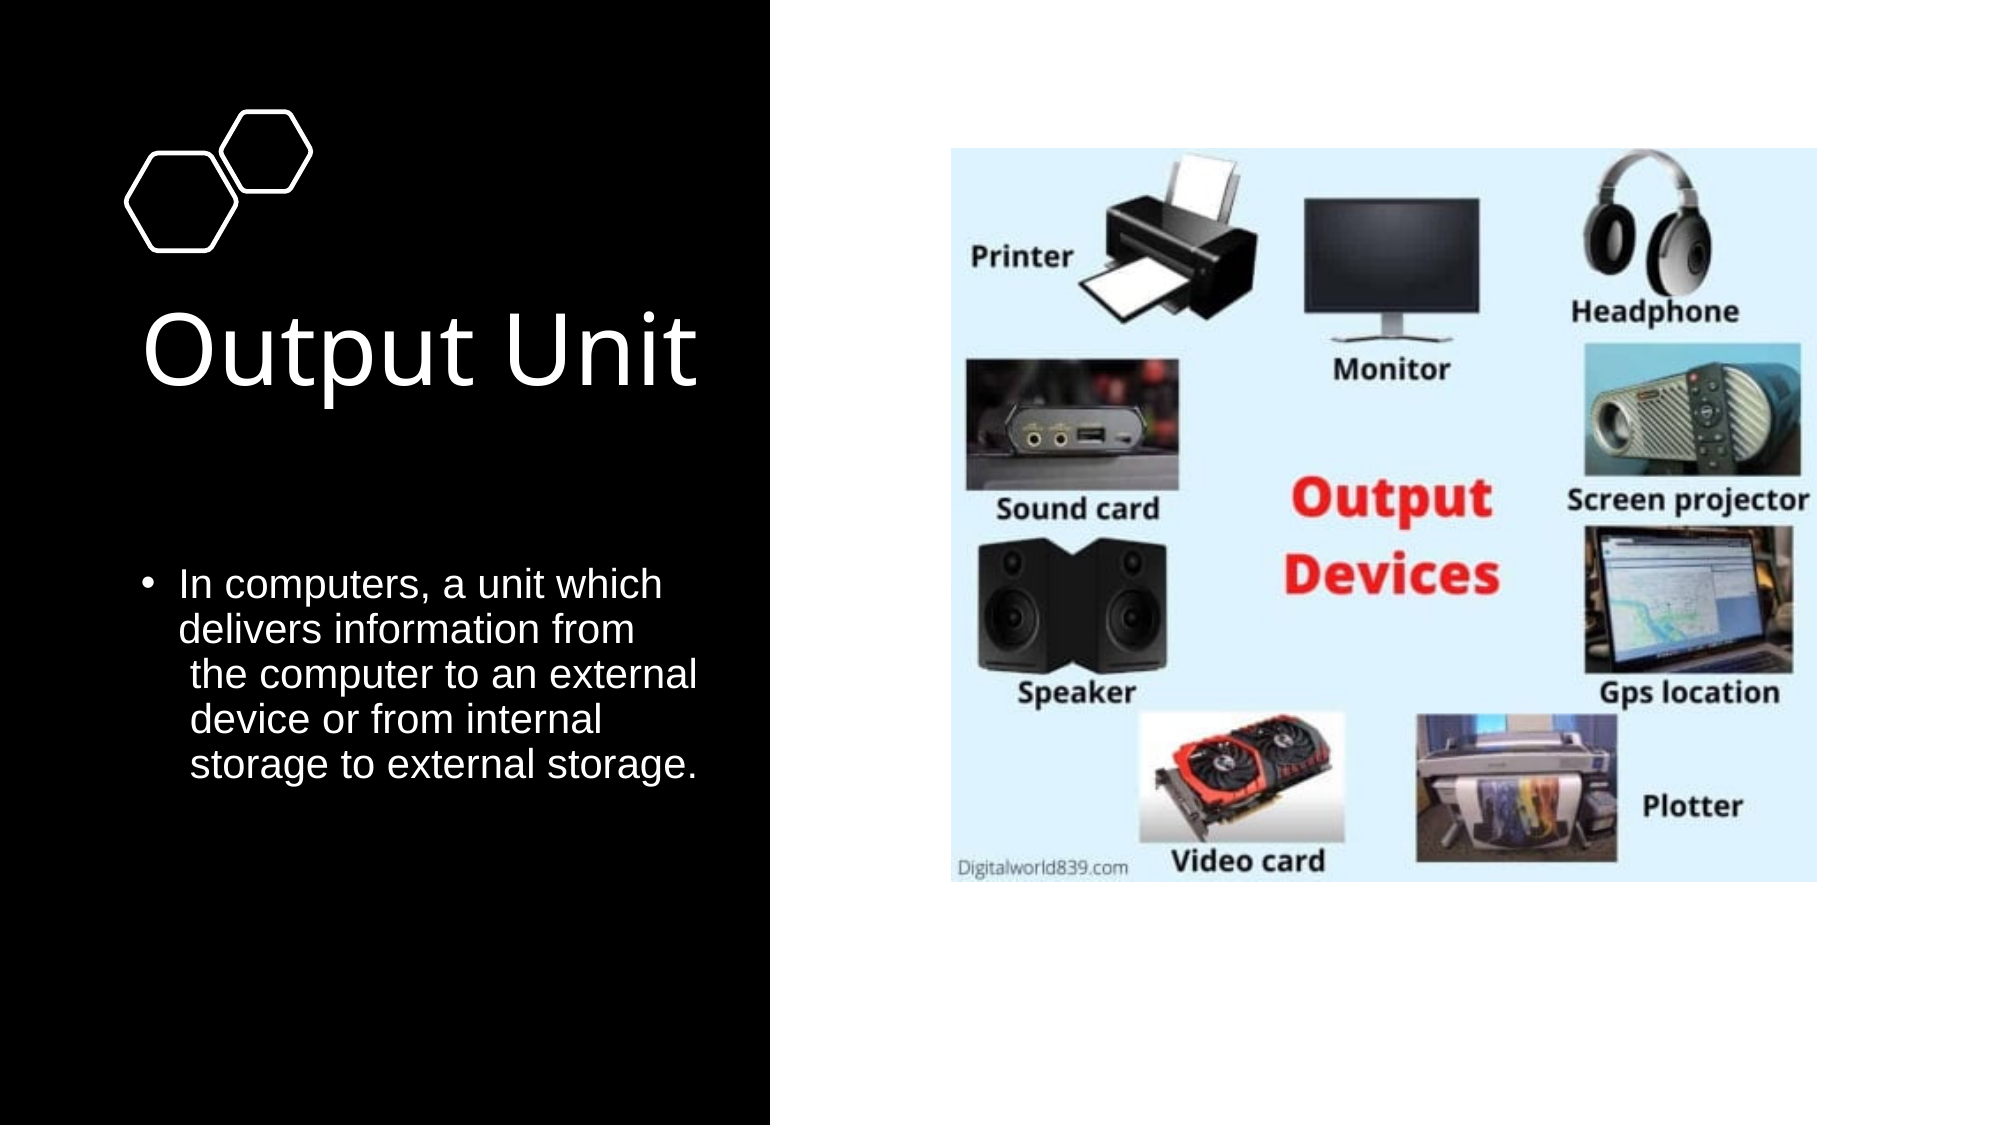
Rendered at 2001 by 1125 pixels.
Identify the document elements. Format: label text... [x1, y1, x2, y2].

title Output Unit [125, 292, 714, 533]
picture [951, 148, 1817, 882]
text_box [125, 111, 311, 251]
text_box [771, 0, 2000, 1125]
text_box [0, 0, 771, 1125]
list In computers, a unit which delivers information from the computer to an external device or from internal storage to external storage. [125, 554, 714, 1014]
